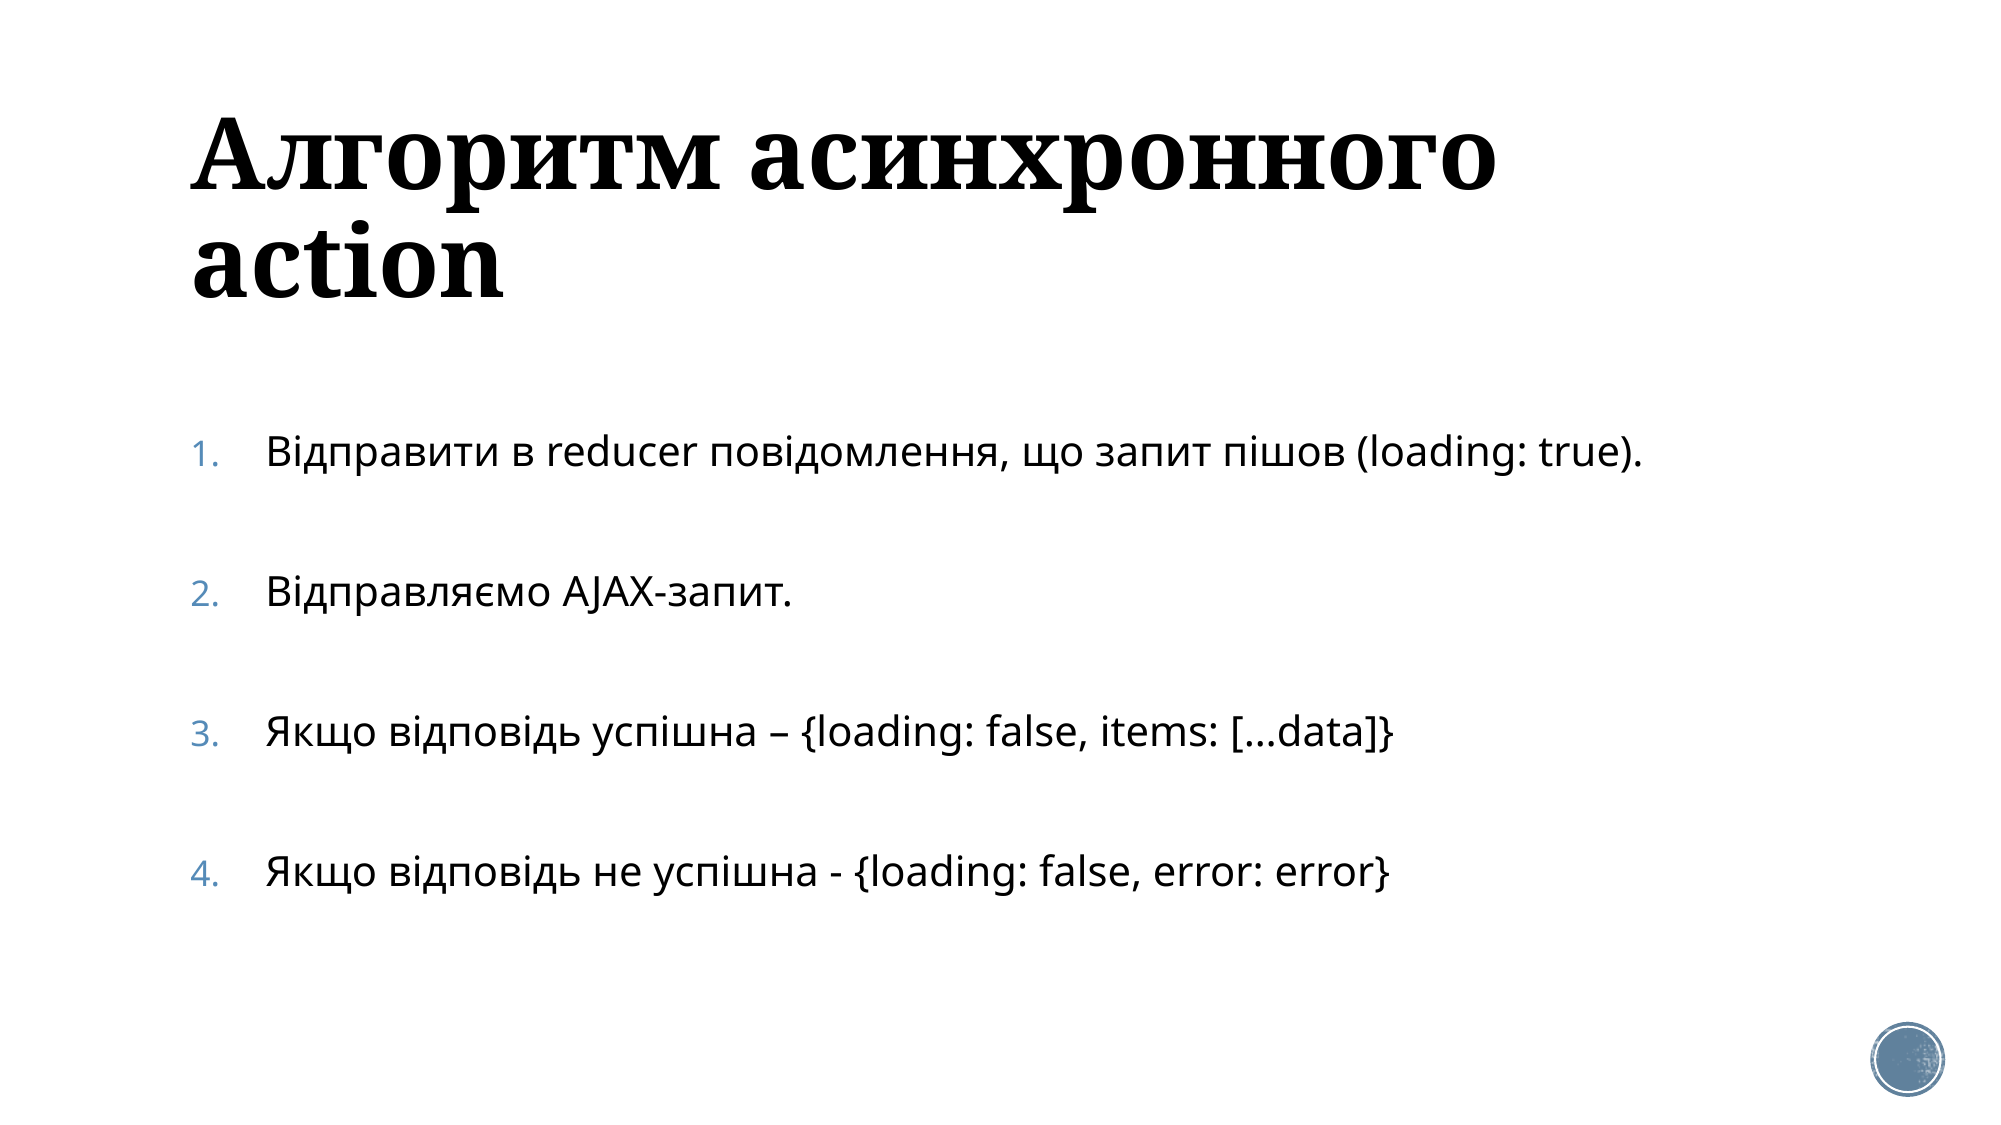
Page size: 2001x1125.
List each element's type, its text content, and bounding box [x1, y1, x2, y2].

title Алгоритм асинхронного action [175, 79, 1826, 344]
list Відправити в reducer повідомлення, що запит пішов (loading: true). Відправляємо AJAX-запит. Якщо відповідь успішна – {loading: false, items: […data]} Якщо відповідь не успішна - {loading: false, error: error} [175, 348, 1826, 1013]
